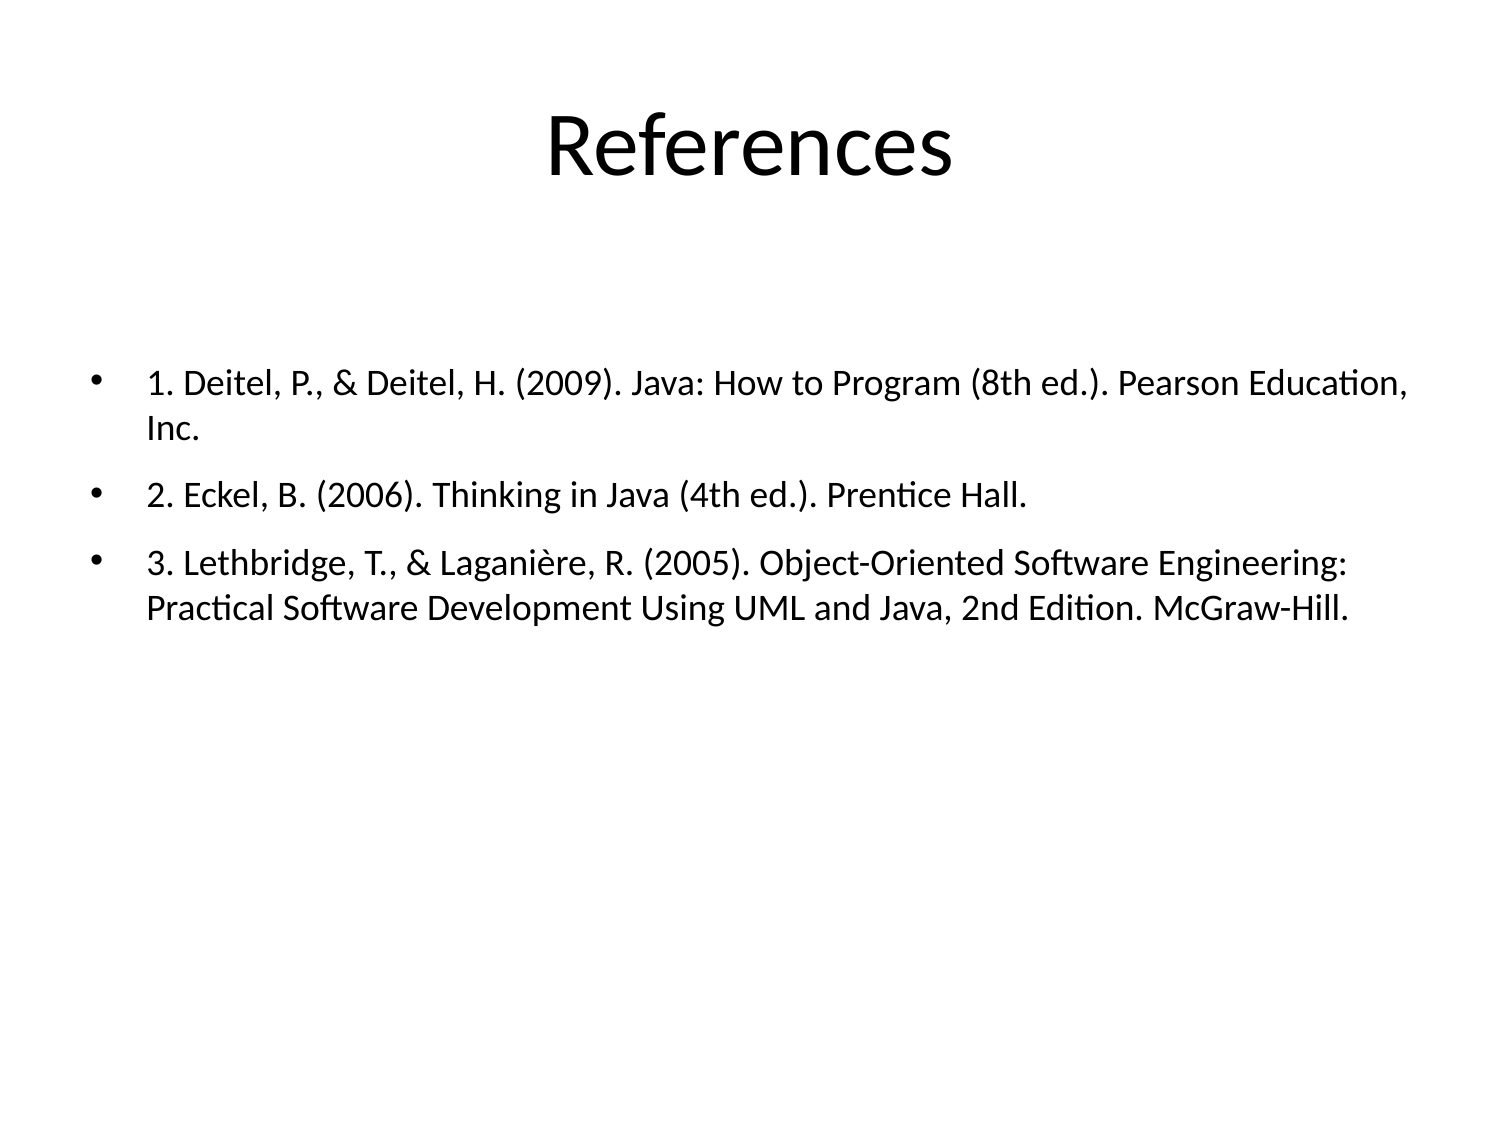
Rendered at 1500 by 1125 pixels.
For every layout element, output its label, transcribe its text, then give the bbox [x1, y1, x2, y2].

title References [75, 45, 1425, 233]
list 1. Deitel, P., & Deitel, H. (2009). Java: How to Program (8th ed.). Pearson Education, Inc. 2. Eckel, B. (2006). Thinking in Java (4th ed.). Prentice Hall. 3. Lethbridge, T., & Laganière, R. (2005). Object-Oriented Software Engineering: Practical Software Development Using UML and Java, 2nd Edition. McGraw-Hill. [75, 262, 1425, 1005]
